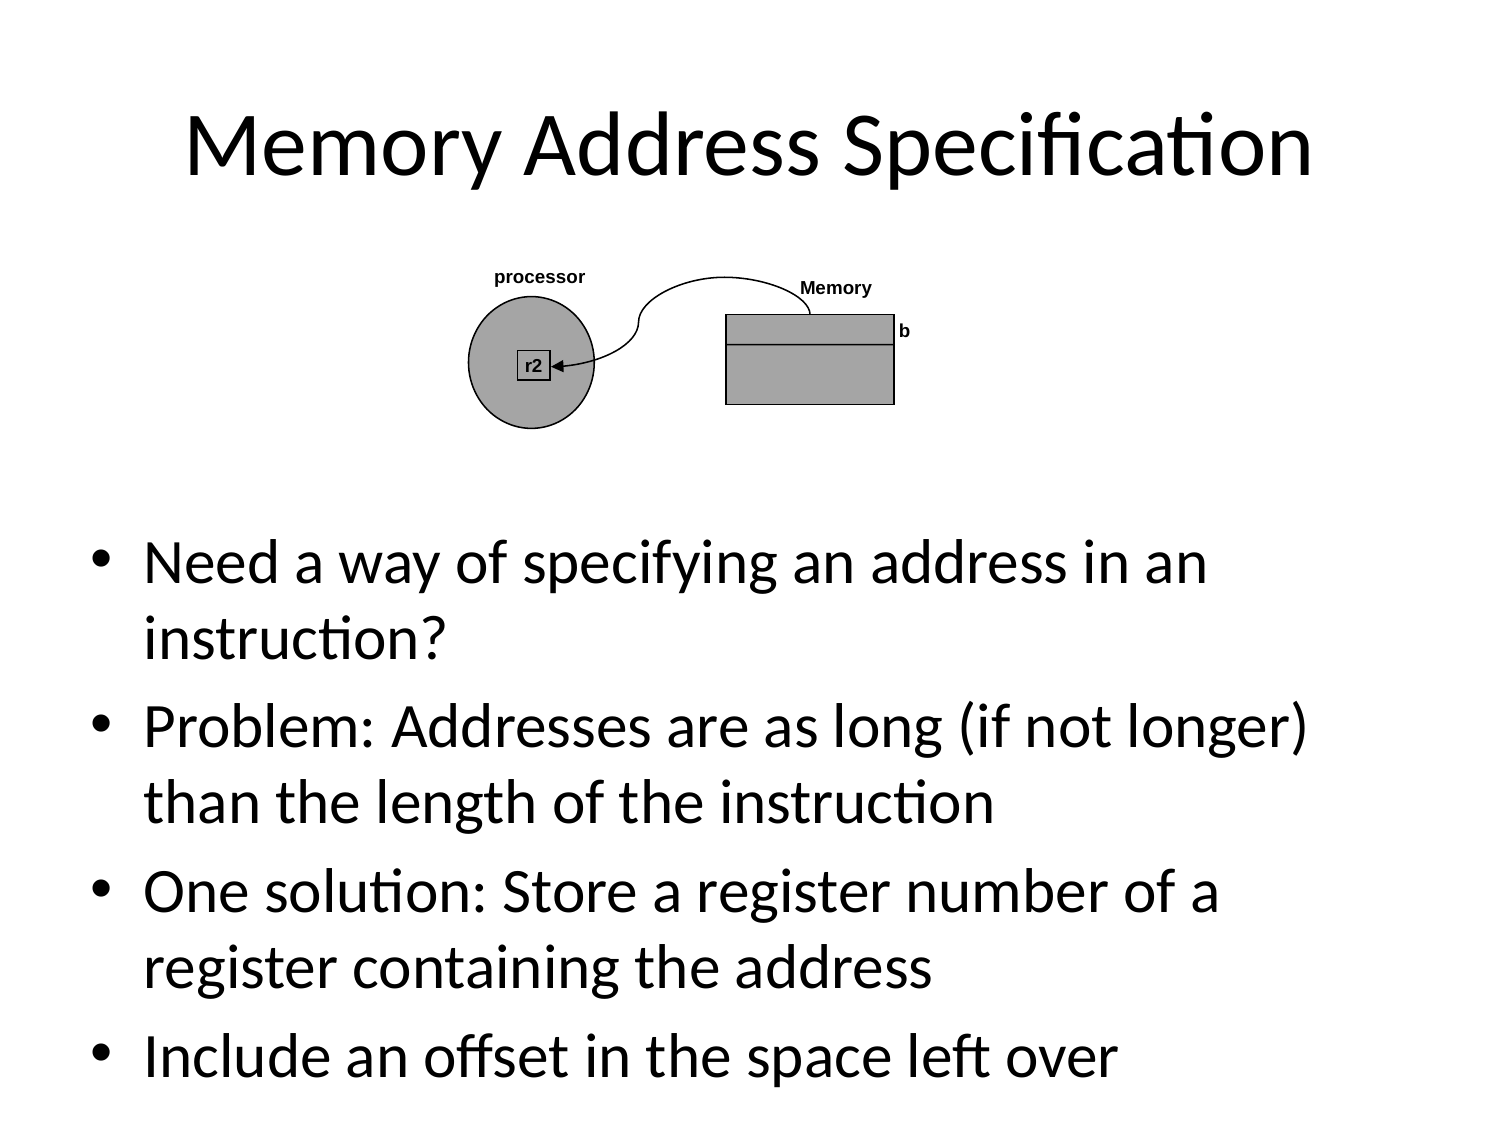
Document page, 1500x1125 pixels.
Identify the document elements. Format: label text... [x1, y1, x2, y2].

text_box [468, 260, 942, 451]
list Need a way of specifying an address in an instruction? Problem: Addresses are as long (if not longer) than the length of the instruction One solution: Store a register number of a register containing the address Include an offset in the space left over [75, 512, 1425, 1100]
title Memory Address Specification [75, 45, 1425, 233]
